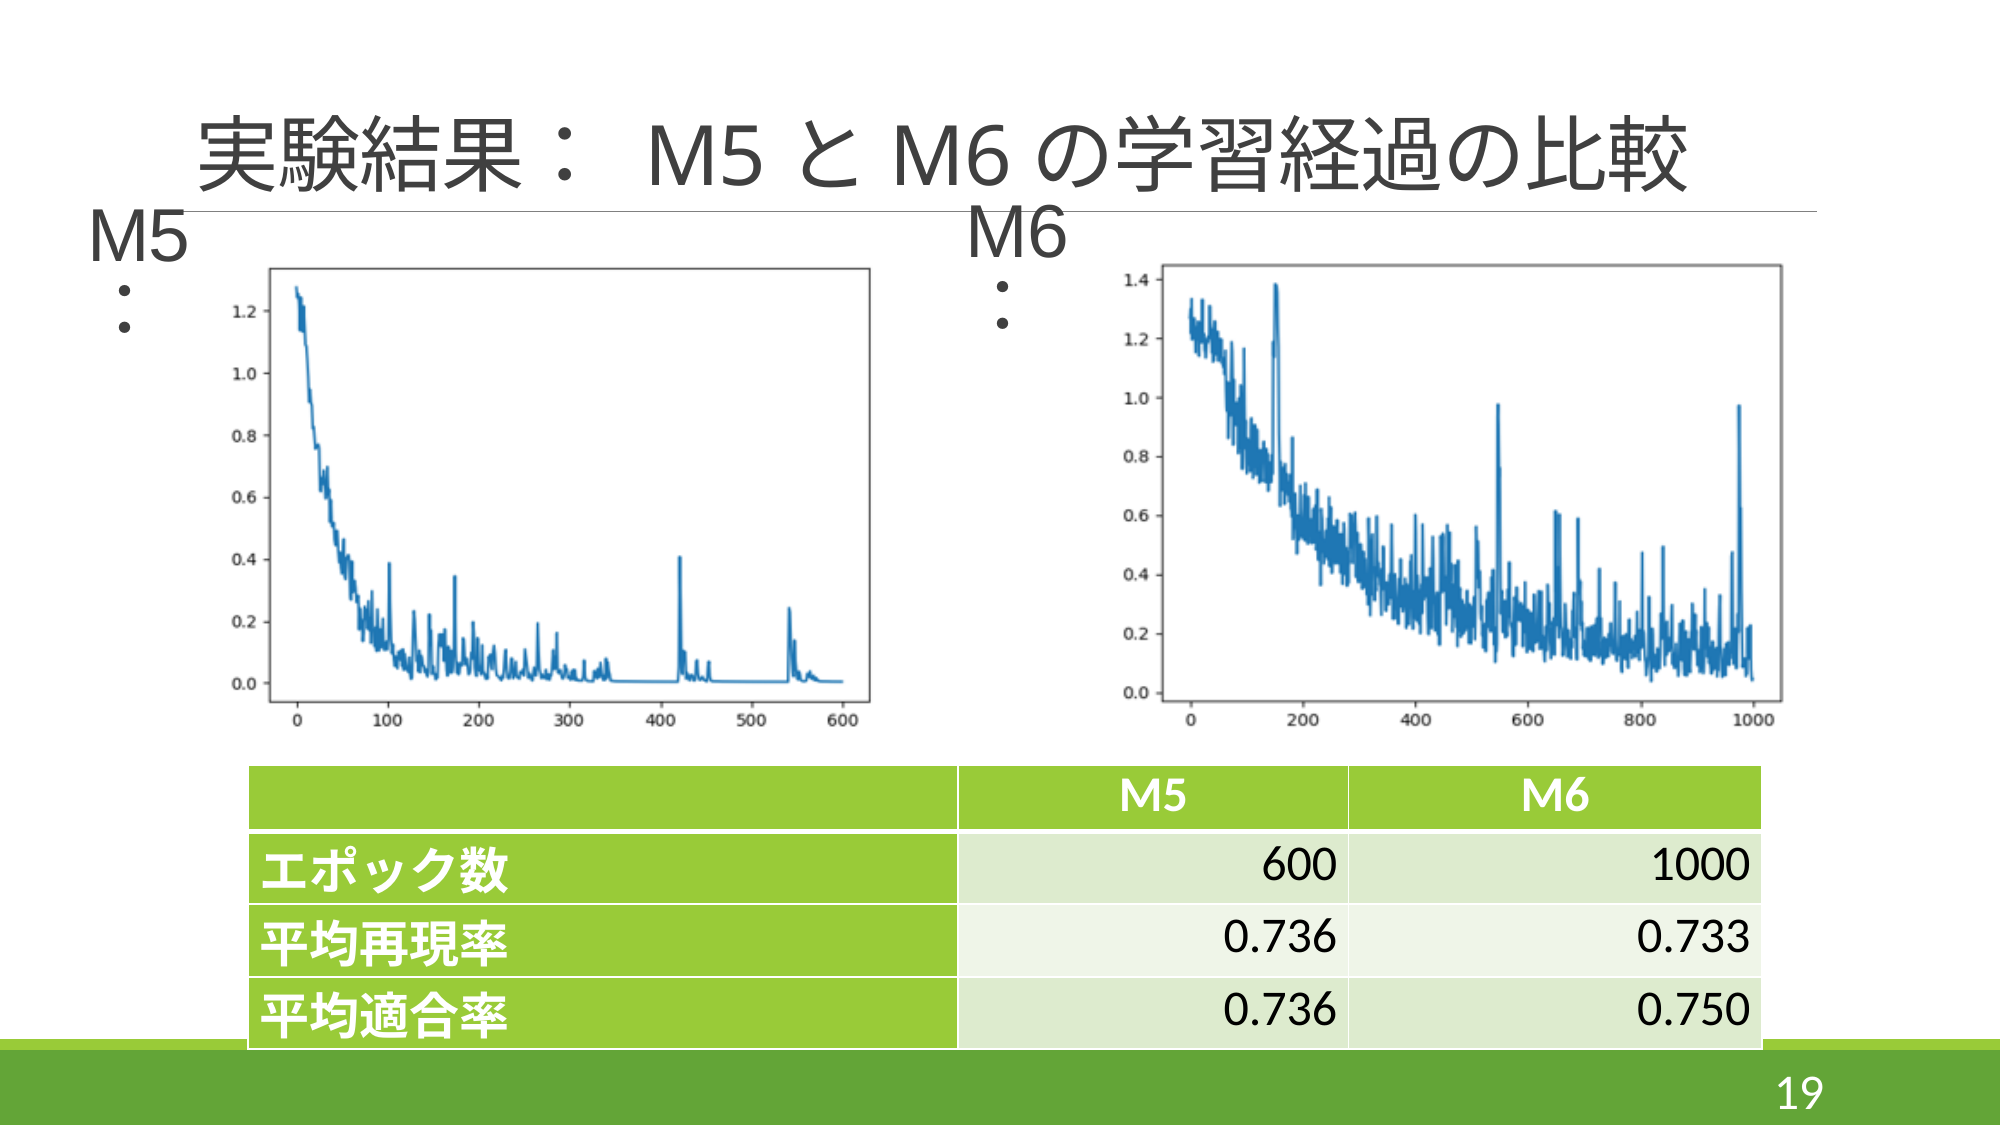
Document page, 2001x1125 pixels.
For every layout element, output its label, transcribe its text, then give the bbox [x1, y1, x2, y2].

text_box M6： [950, 284, 1113, 357]
picture [1116, 244, 1797, 752]
table_cell 平均適合率 [249, 978, 957, 1048]
picture [222, 244, 884, 735]
text_box M5： [71, 288, 219, 361]
table_cell 平均再現率 [249, 905, 957, 976]
slide_number 19 [1624, 1059, 1840, 1120]
table_cell 0.733 [1349, 905, 1761, 976]
table_cell 0.736 [959, 905, 1348, 976]
table_cell 600 [959, 834, 1348, 903]
table_cell 0.736 [959, 978, 1348, 1048]
table_header [249, 766, 957, 829]
table_cell 1000 [1349, 834, 1761, 903]
title 実験結果： M5とM6の学習経過の比較 [180, 47, 1830, 211]
table_cell 0.750 [1349, 978, 1761, 1048]
table_header M5 [959, 766, 1348, 829]
table_cell エポック数 [249, 834, 957, 903]
table_header M6 [1349, 766, 1761, 829]
